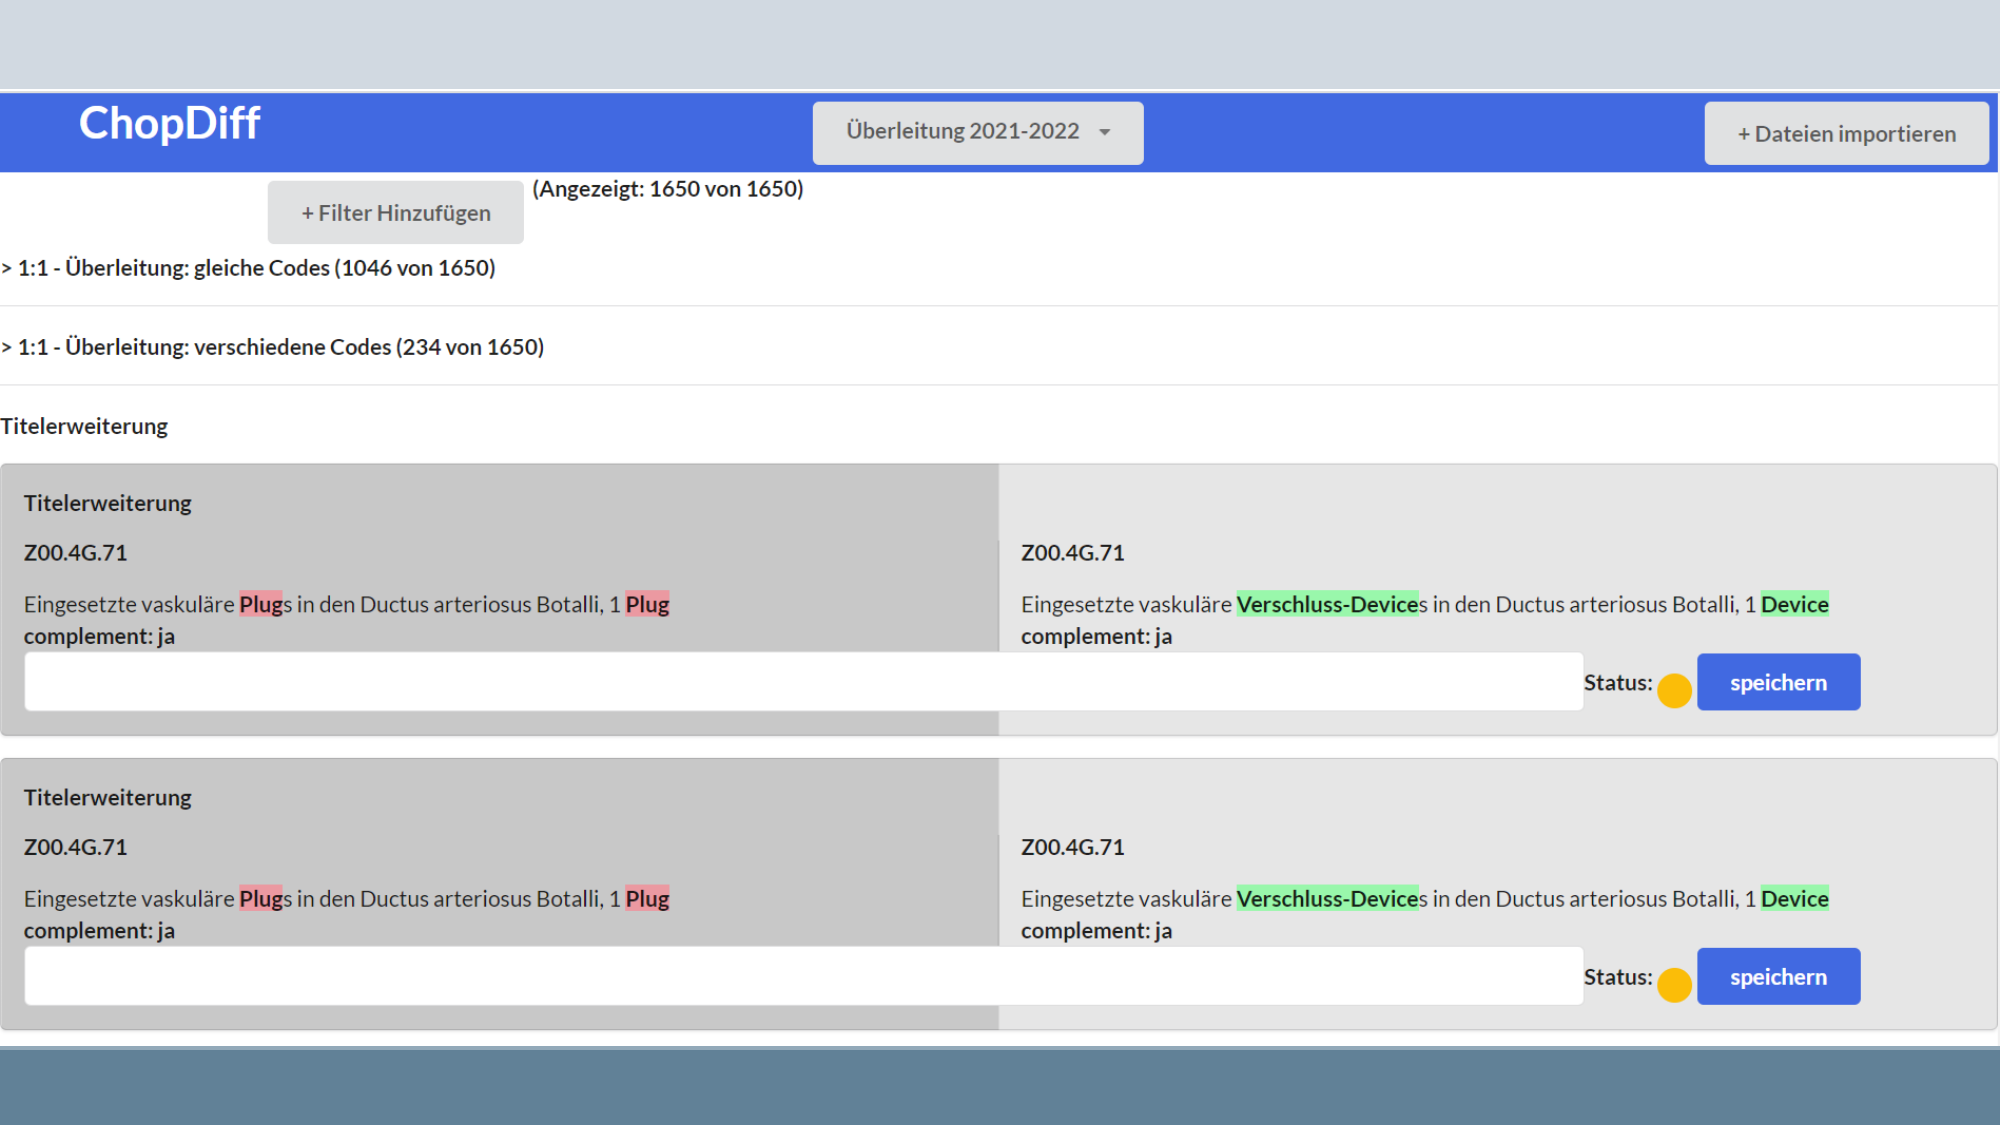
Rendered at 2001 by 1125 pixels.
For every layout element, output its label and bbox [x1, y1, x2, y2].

picture [0, 88, 2000, 1046]
